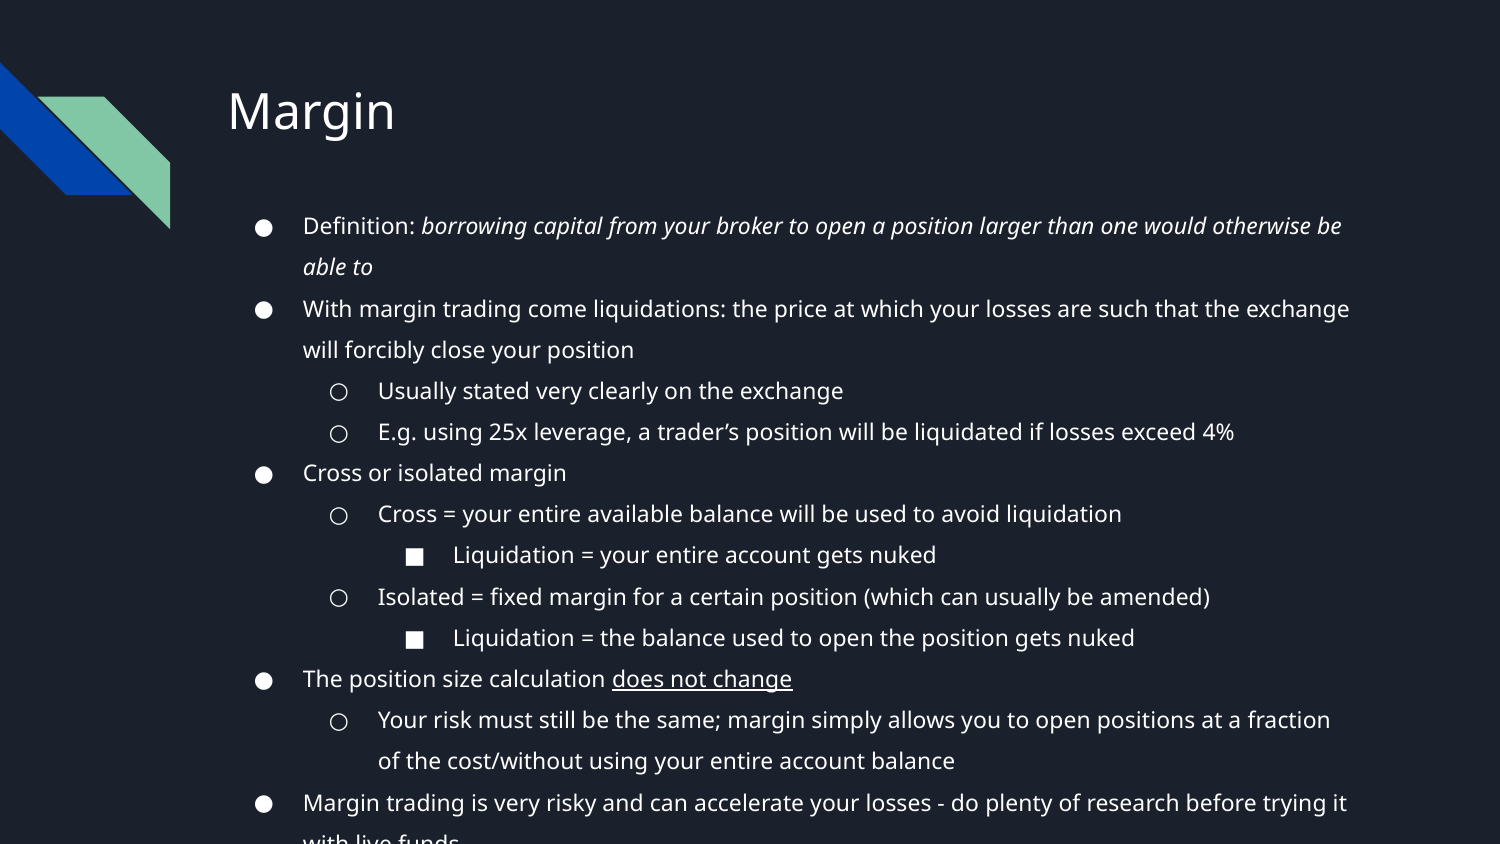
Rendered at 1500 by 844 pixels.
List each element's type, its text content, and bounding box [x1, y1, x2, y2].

title Margin [212, 64, 1368, 183]
list Definition: borrowing capital from your broker to open a position larger than one would otherwise be able to With margin trading come liquidations: the price at which your losses are such that the exchange will forcibly close your position Usually stated very clearly on the exchange E.g. using 25x leverage, a trader’s position will be liquidated if losses exceed 4% Cross or isolated margin Cross = your entire available balance will be used to avoid liquidation Liquidation = your entire account gets nuked Isolated = fixed margin for a certain position (which can usually be amended) Liquidation = the balance used to open the position gets nuked The position size calculation does not change Your risk must still be the same; margin simply allows you to open positions at a fraction of the cost/without using your entire account balance Margin trading is very risky and can accelerate your losses - do plenty of research before trying it with live funds [212, 183, 1368, 661]
